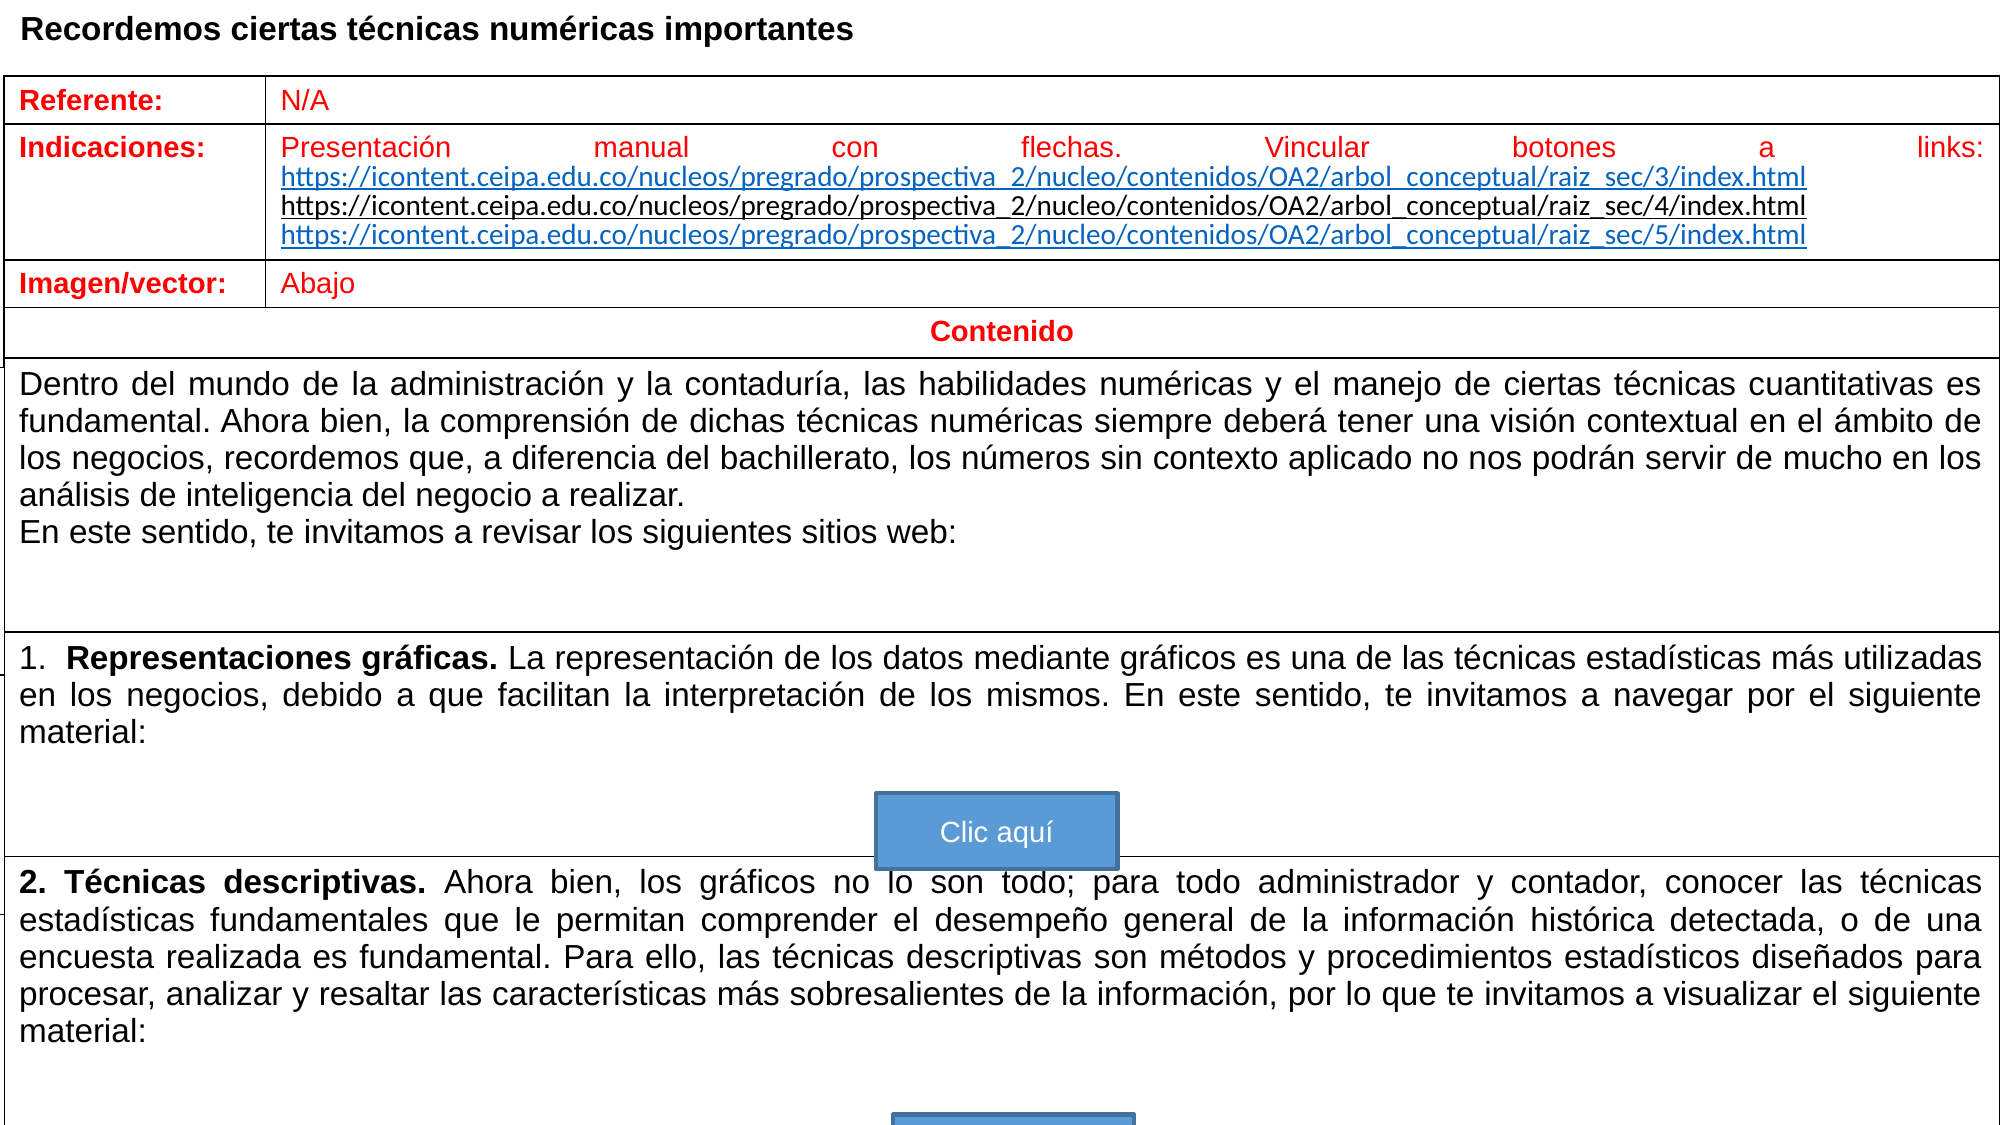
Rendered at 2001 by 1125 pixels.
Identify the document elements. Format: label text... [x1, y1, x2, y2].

table_header Referente: [5, 77, 265, 123]
table_cell Contenido [5, 308, 1999, 357]
text_box Recordemos ciertas técnicas numéricas importantes [5, 0, 871, 55]
text_box [0, 912, 6, 1125]
table_cell Dentro del mundo de la administración y la contaduría, las habilidades numéricas y el manejo de ciertas técnicas cuantitativas es fundamental. Ahora bien, la comprensión de dichas técnicas numéricas siempre deberá tener una visión contextual en el ámbito de los negocios, recordemos que, a diferencia del bachillerato, los números sin contexto aplicado no nos podrán servir de mucho en los análisis de inteligencia del negocio a realizar. En este sentido, te invitamos a revisar los siguientes sitios web: [5, 359, 1999, 631]
text_box Clic aquí [874, 791, 1120, 871]
text_box 1790560730 [0, 365, 6, 673]
table_cell 2. Técnicas descriptivas. Ahora bien, los gráficos no lo son todo; para todo administrador y contador, conocer las técnicas estadísticas fundamentales que le permitan comprender el desempeño general de la información histórica detectada, o de una encuesta realizada es fundamental. Para ello, las técnicas descriptivas son métodos y procedimientos estadísticos diseñados para procesar, analizar y resaltar las características más sobresalientes de la información, por lo que te invitamos a visualizar el siguiente material: De hecho, dentro de las técnicas descriptivas, se encuentran las medidas de resumen, las cuales sintetizan en un solo valor numérico las características dominantes del conjunto de datos a analizar. Este tópico lo podrás desarrollar aún más en: [6, 857, 1999, 1125]
table_cell Indicaciones: [5, 125, 265, 259]
table_cell Presentación manual con flechas. Vincular botones a links: https://icontent.ceipa.edu.co/nucleos/pregrado/prospectiva_2/nucleo/contenidos/OA2/arbol_conceptual/raiz_sec/3/index.html https://icontent.ceipa.edu.co/nucleos/pregrado/prospectiva_2/nucleo/contenidos/OA2/arbol_conceptual/raiz_sec/4/index.html https://icontent.ceipa.edu.co/nucleos/pregrado/prospectiva_2/nucleo/contenidos/OA2/arbol_conceptual/raiz_sec/5/index.html [266, 125, 1999, 259]
table_cell 1. Representaciones gráficas. ​La representación de los datos mediante gráficos es una de las técnicas estadísticas más utilizadas en los negocios, debido a que facilitan la interpretación de los mismos. En este sentido, te invitamos a navegar por el siguiente material: [6, 633, 1999, 856]
text_box [0, 673, 6, 912]
table_cell Abajo [266, 261, 1999, 307]
table_header N/A [266, 77, 1999, 123]
text_box Clic aquí [891, 1112, 1136, 1125]
table_cell Imagen/vector: [5, 261, 265, 307]
